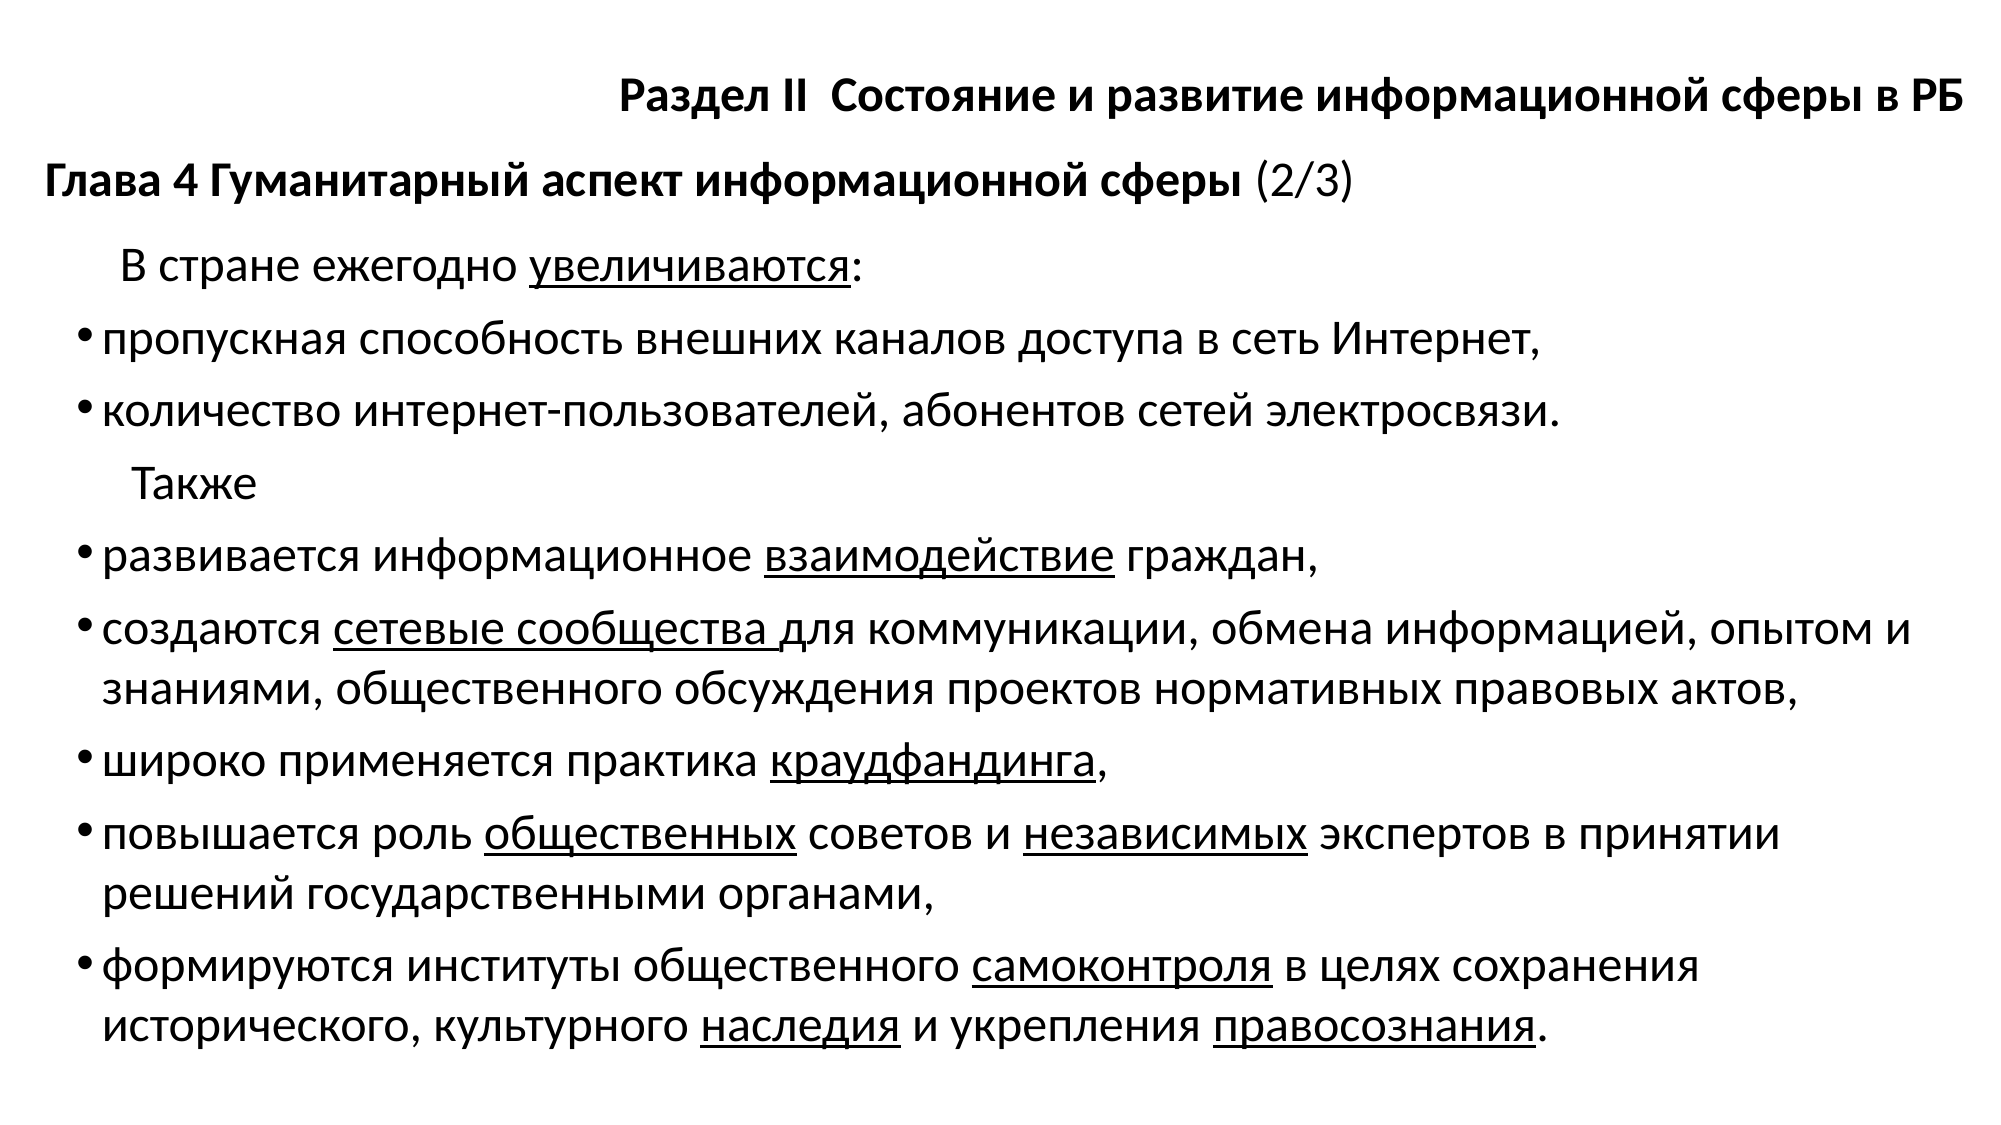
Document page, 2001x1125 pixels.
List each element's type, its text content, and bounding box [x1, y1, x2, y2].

text_box Раздел II Состояние и развитие информационной сферы в РБ Глава 4 Гуманитарный аспект информационной сферы (2/3) В стране ежегодно увеличиваются: пропускная способность внешних каналов доступа в сеть Интернет, количество интернет-пользователей, абонентов сетей электросвязи. Также развивается информационное взаимодействие граждан, создаются сетевые сообщества для коммуникации, обмена информацией, опытом и знаниями, общественного обсуждения проектов нормативных правовых актов, широко применяется практика краудфандинга, повышается роль общественных советов и независимых экспертов в принятии решений государственными органами, формируются институты общественного самоконтроля в целях сохранения исторического, культурного наследия и укрепления правосознания. [30, 54, 1981, 1060]
